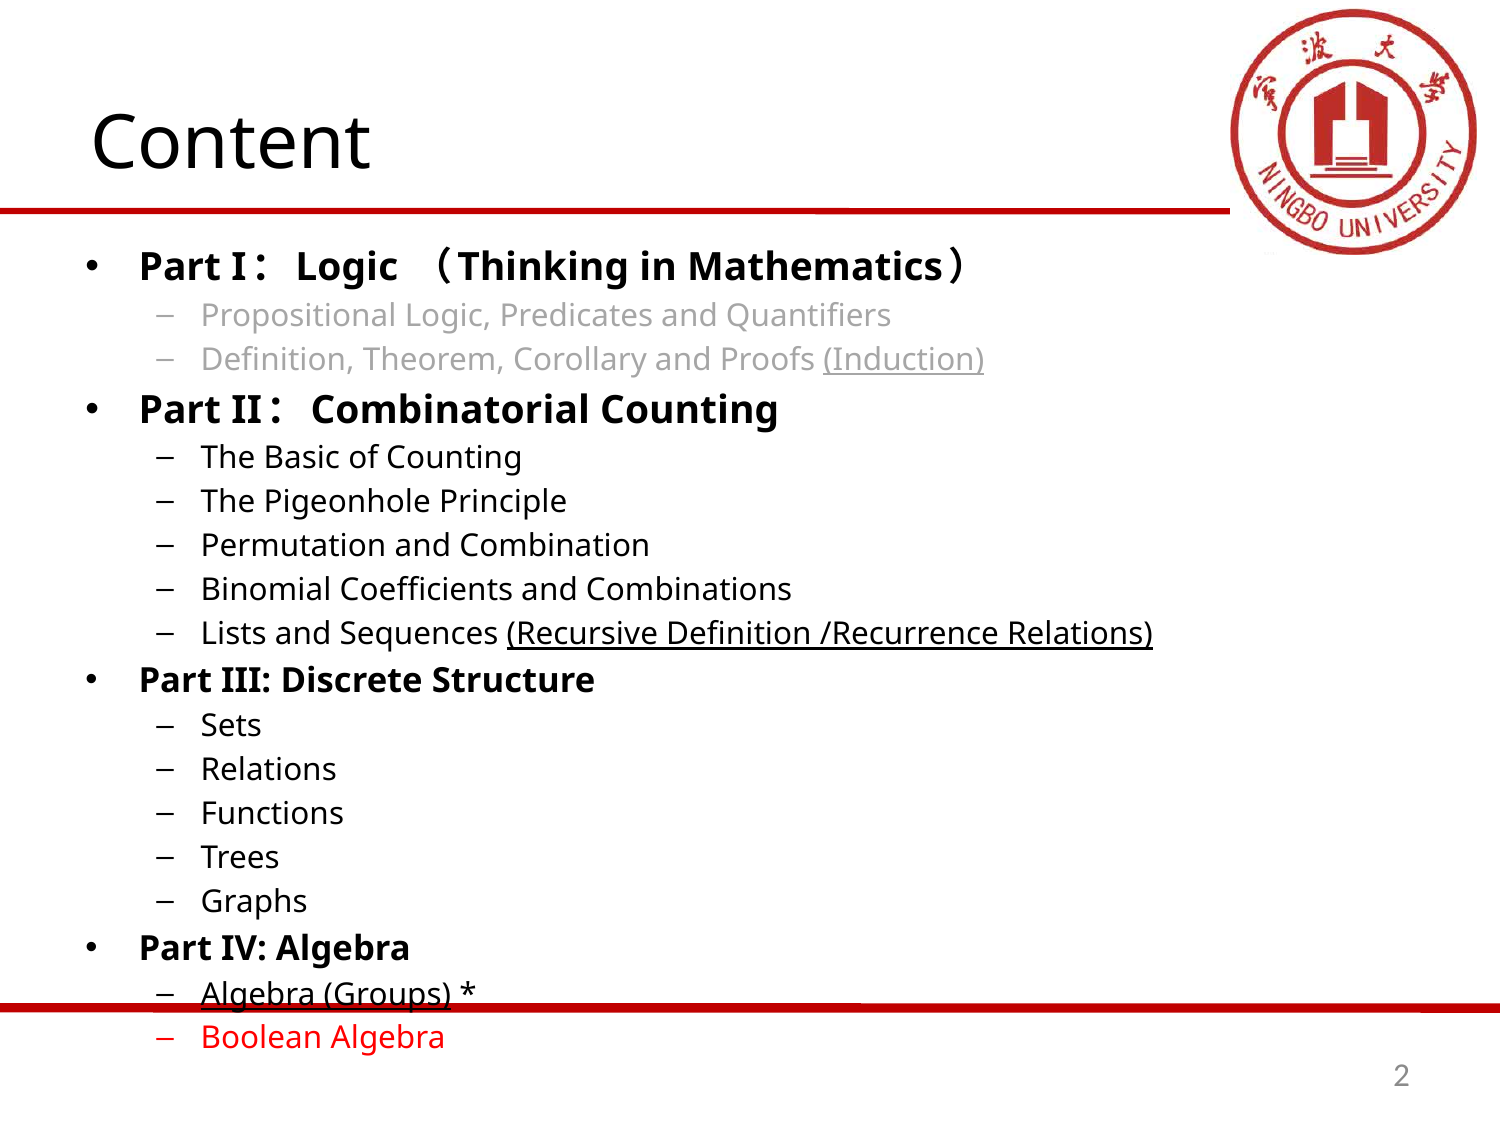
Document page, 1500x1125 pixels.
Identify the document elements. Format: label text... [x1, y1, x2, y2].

list Part I：Logic （Thinking in Mathematics） Propositional Logic, Predicates and Quantifiers Definition, Theorem, Corollary and Proofs (Induction) Part II：Combinatorial Counting The Basic of Counting The Pigeonhole Principle Permutation and Combination Binomial Coefficients and Combinations Lists and Sequences (Recursive Definition /Recurrence Relations) Part III: Discrete Structure Sets Relations Functions Trees Graphs Part IV: Algebra Algebra (Groups) * Boolean Algebra [70, 234, 1421, 1067]
title Content [75, 45, 1425, 233]
picture [1230, 8, 1477, 255]
slide_number 2 [1074, 1042, 1425, 1103]
